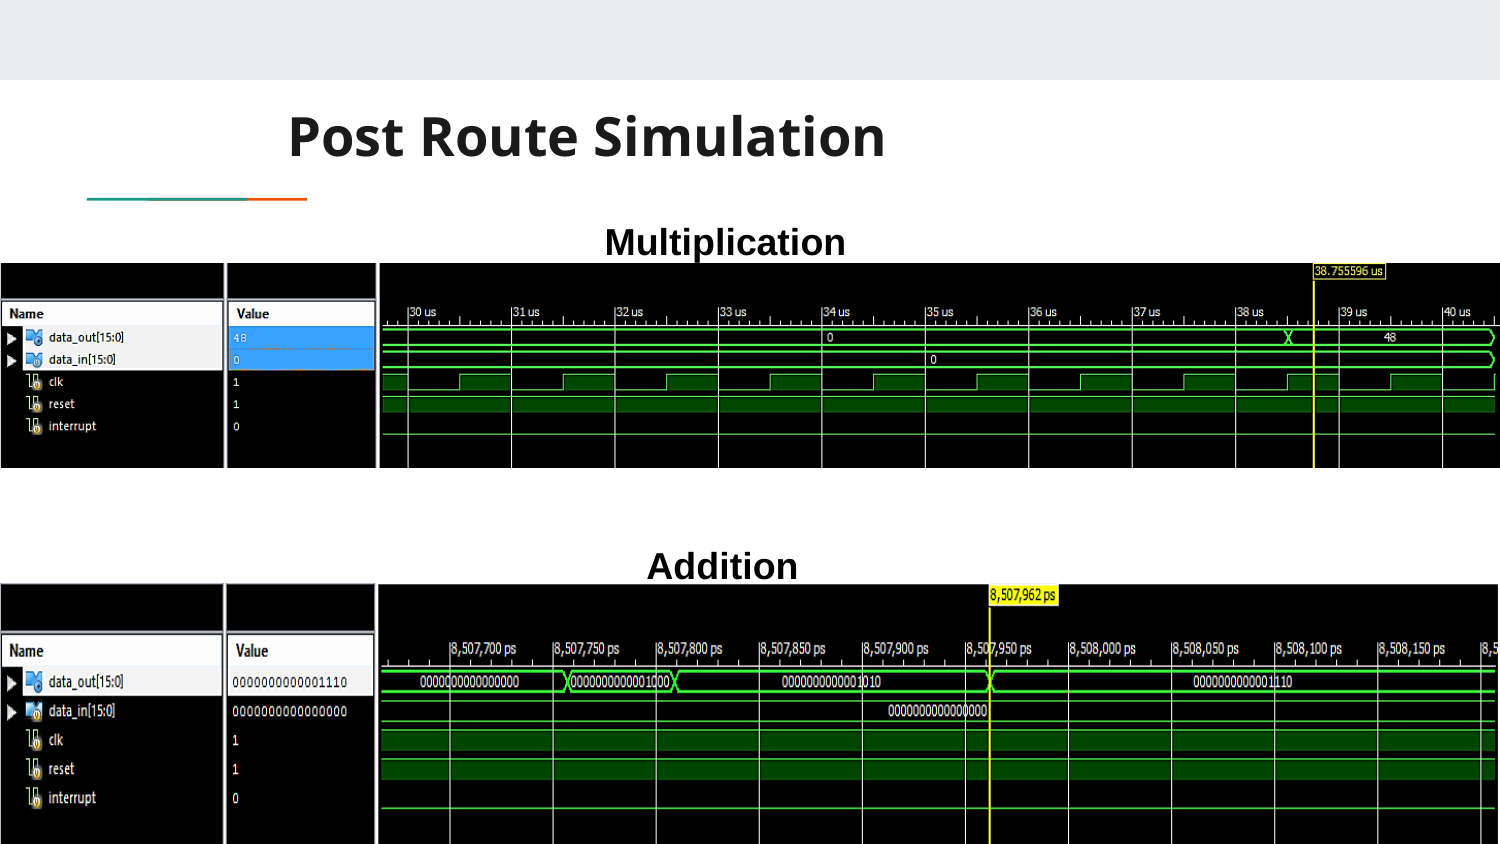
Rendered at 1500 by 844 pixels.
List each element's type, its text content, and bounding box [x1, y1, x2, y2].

picture [0, 263, 1500, 468]
text_box Addition [631, 527, 1004, 582]
title Post Route Simulation [272, 87, 1426, 198]
picture [0, 583, 1500, 844]
text_box Multiplication [589, 202, 962, 260]
